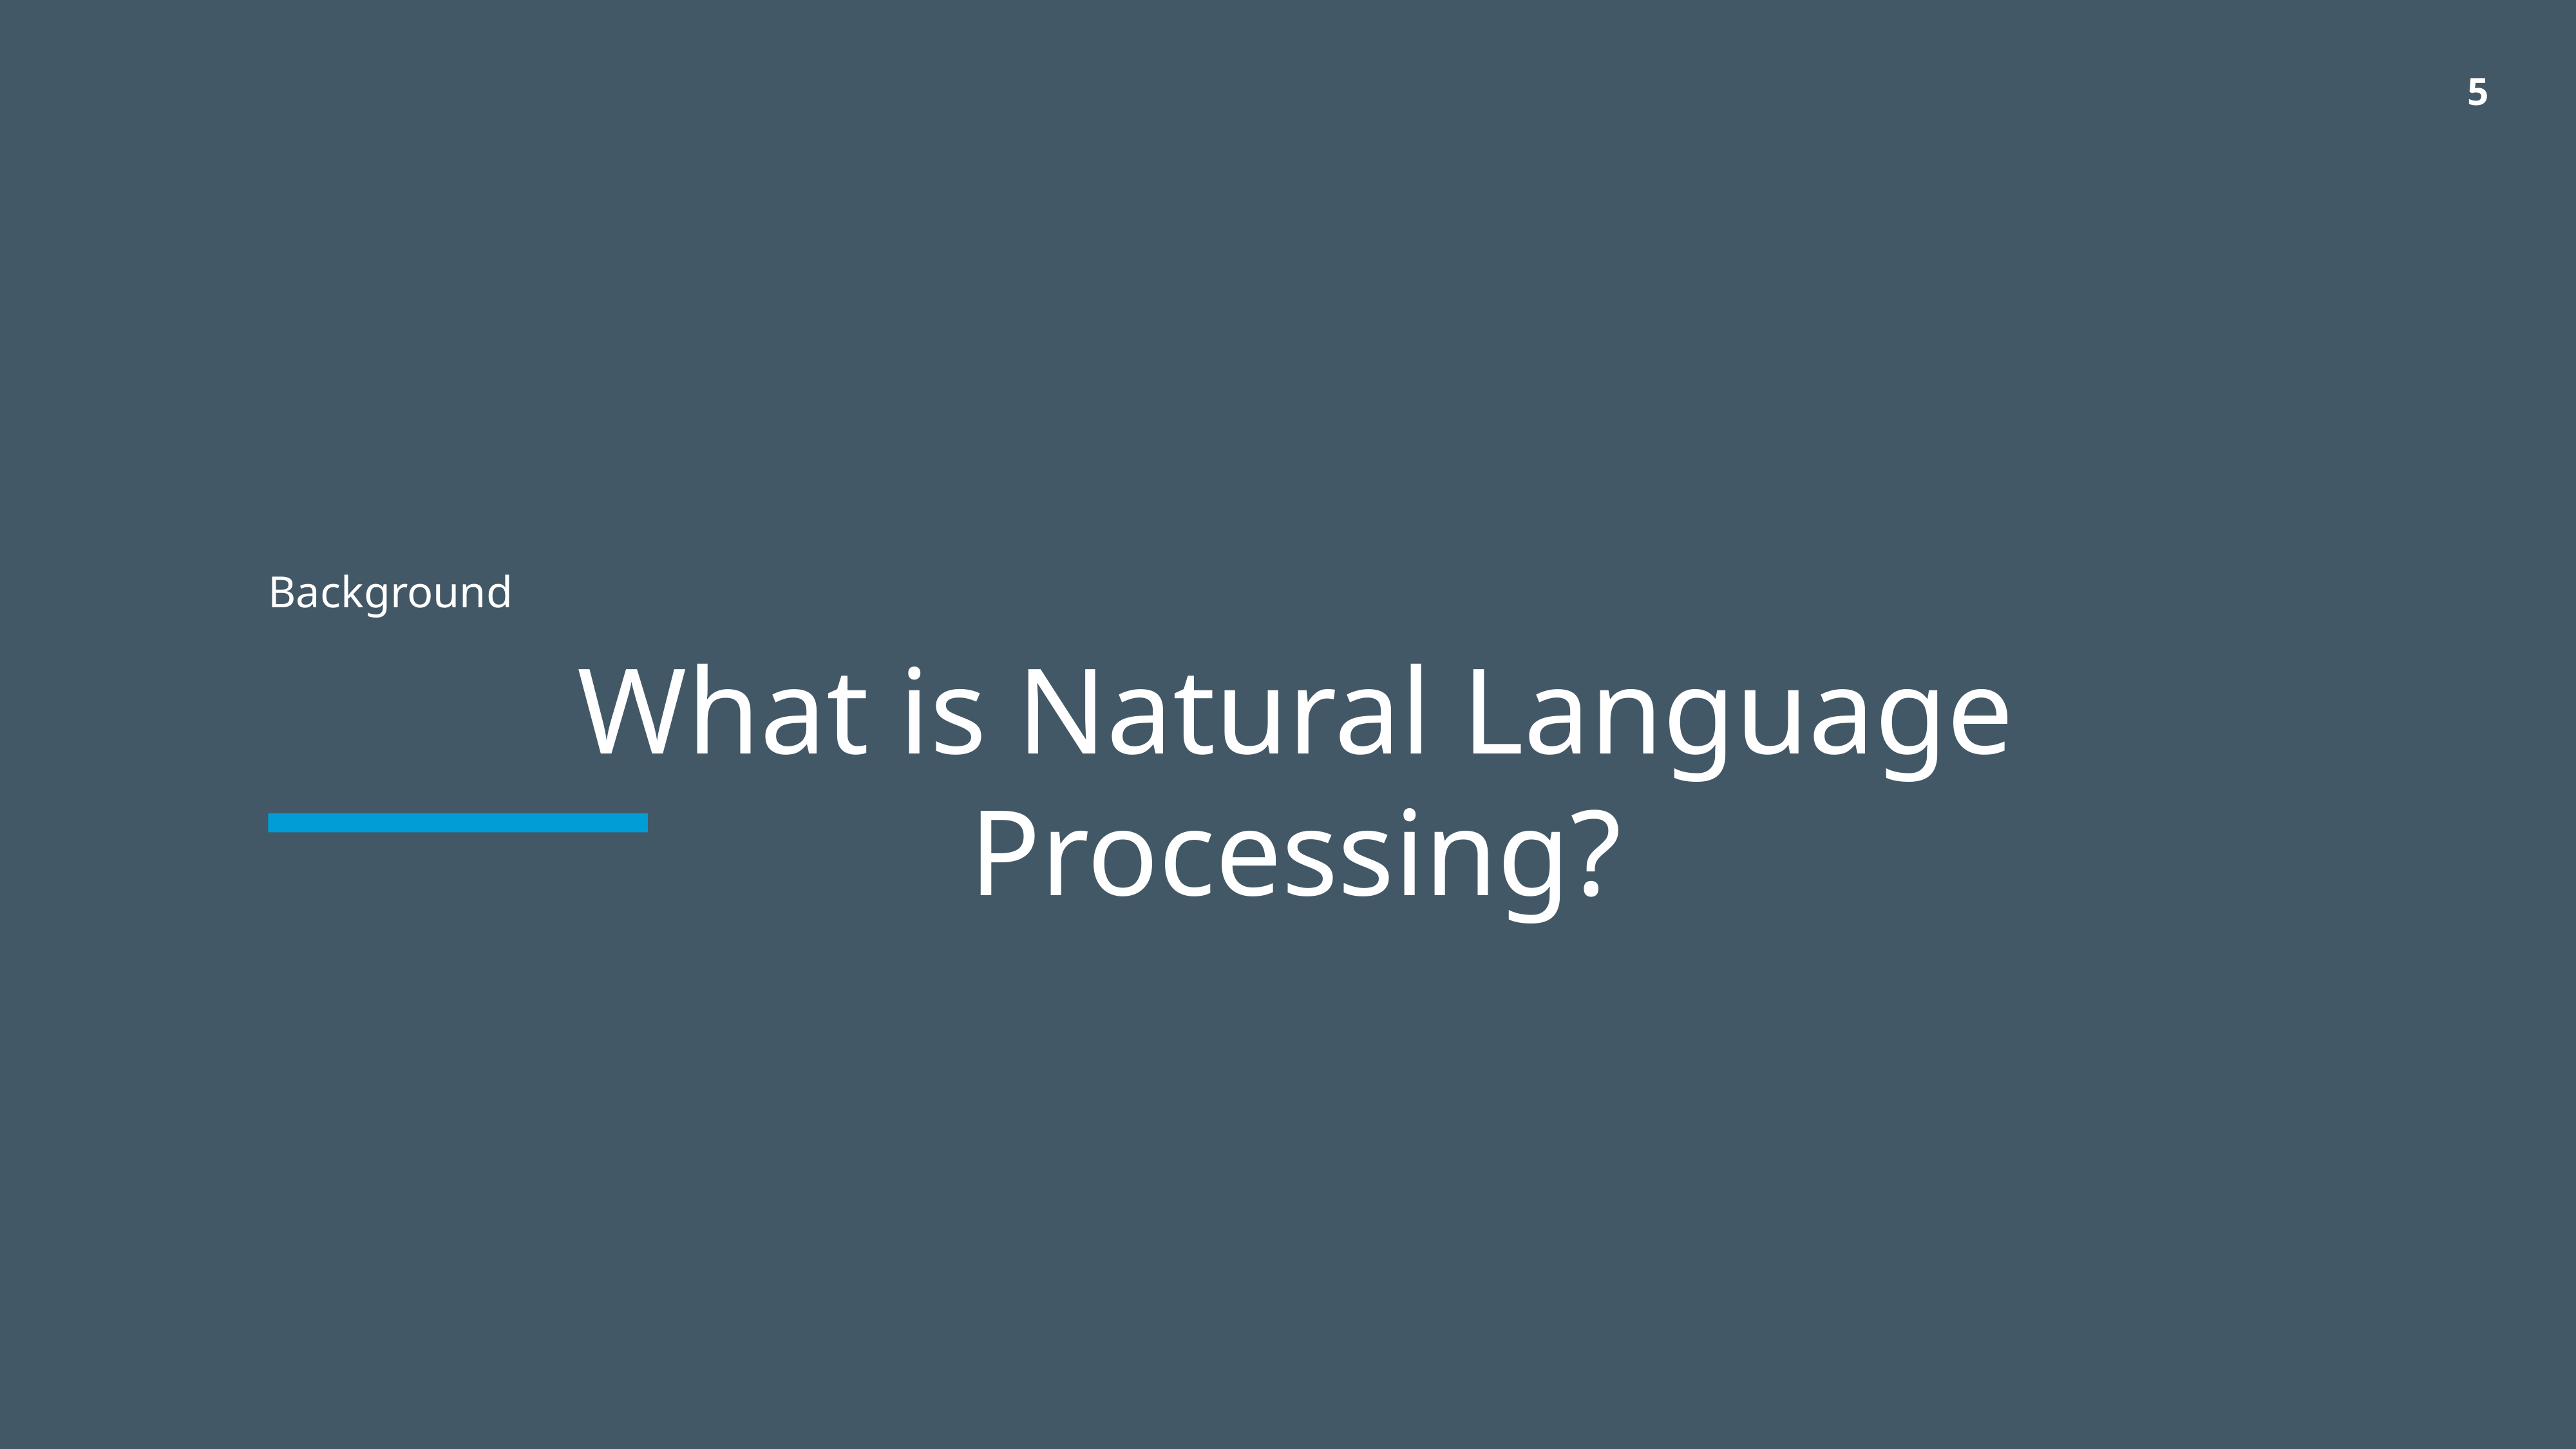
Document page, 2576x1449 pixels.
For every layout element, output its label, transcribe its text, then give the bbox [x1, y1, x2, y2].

slide_number 5 [2459, 62, 2497, 914]
list Background [268, 169, 594, 1001]
list What is Natural Language Processing? [268, 636, 2324, 1449]
